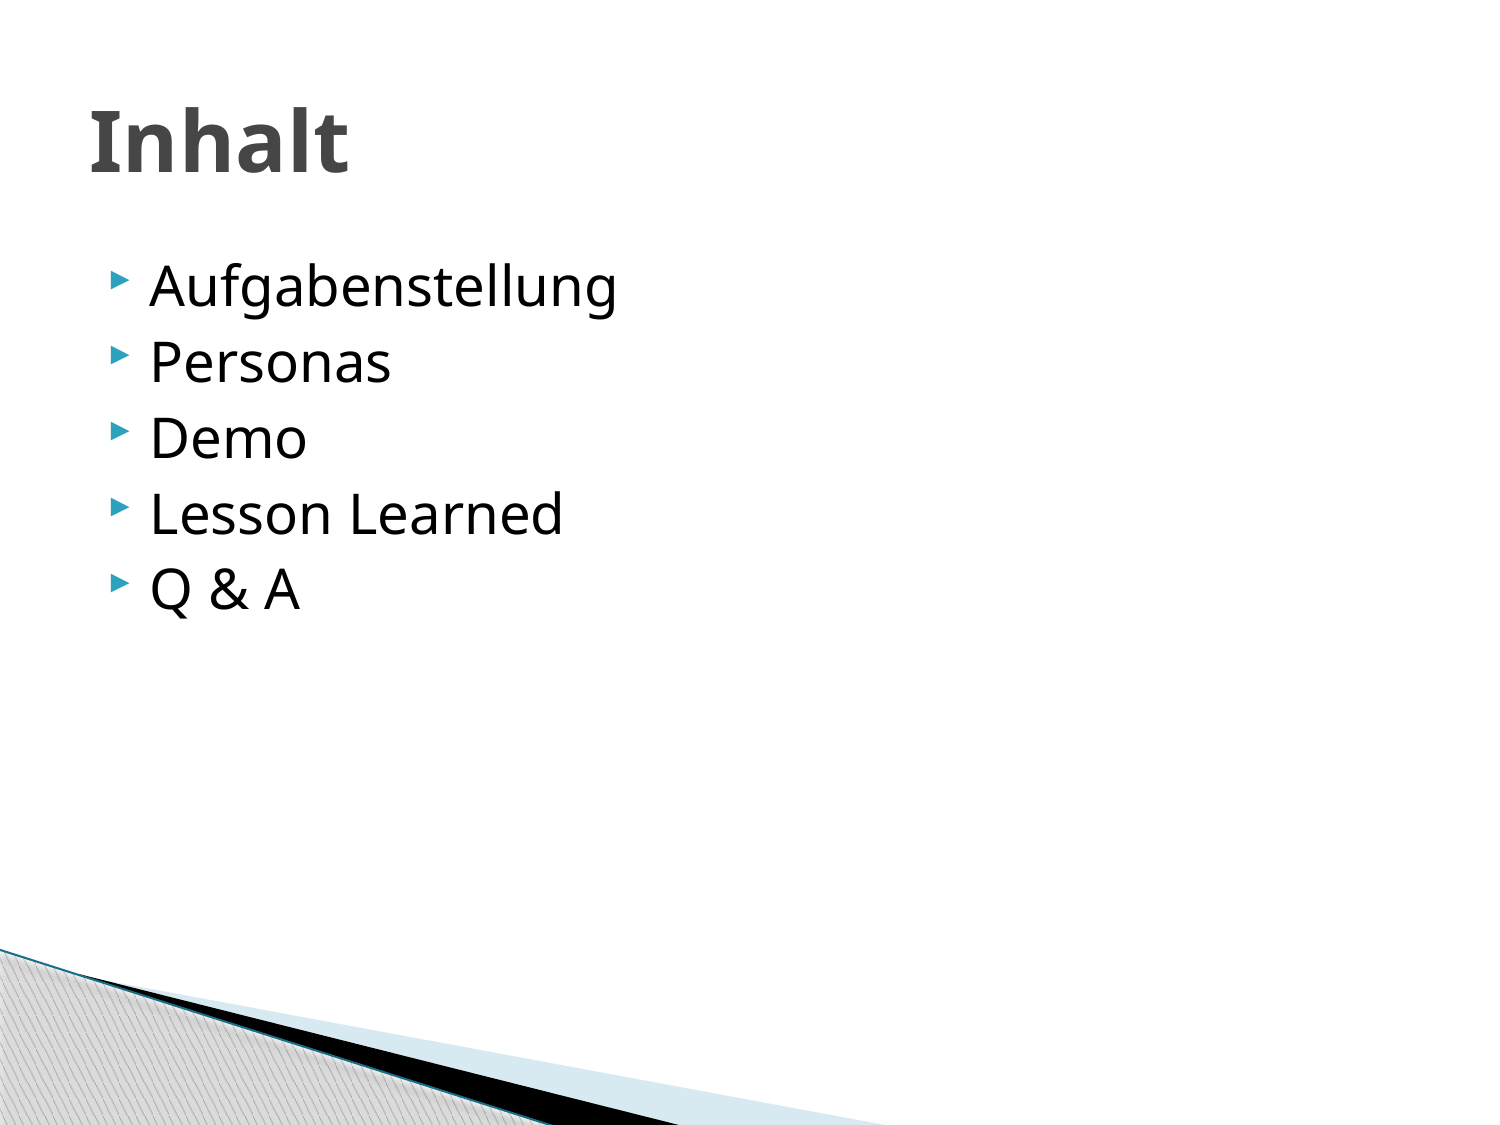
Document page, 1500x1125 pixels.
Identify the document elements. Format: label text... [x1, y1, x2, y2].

title Inhalt [75, 45, 1425, 233]
list Aufgabenstellung Personas Demo Lesson Learned Q & A [75, 243, 1425, 986]
